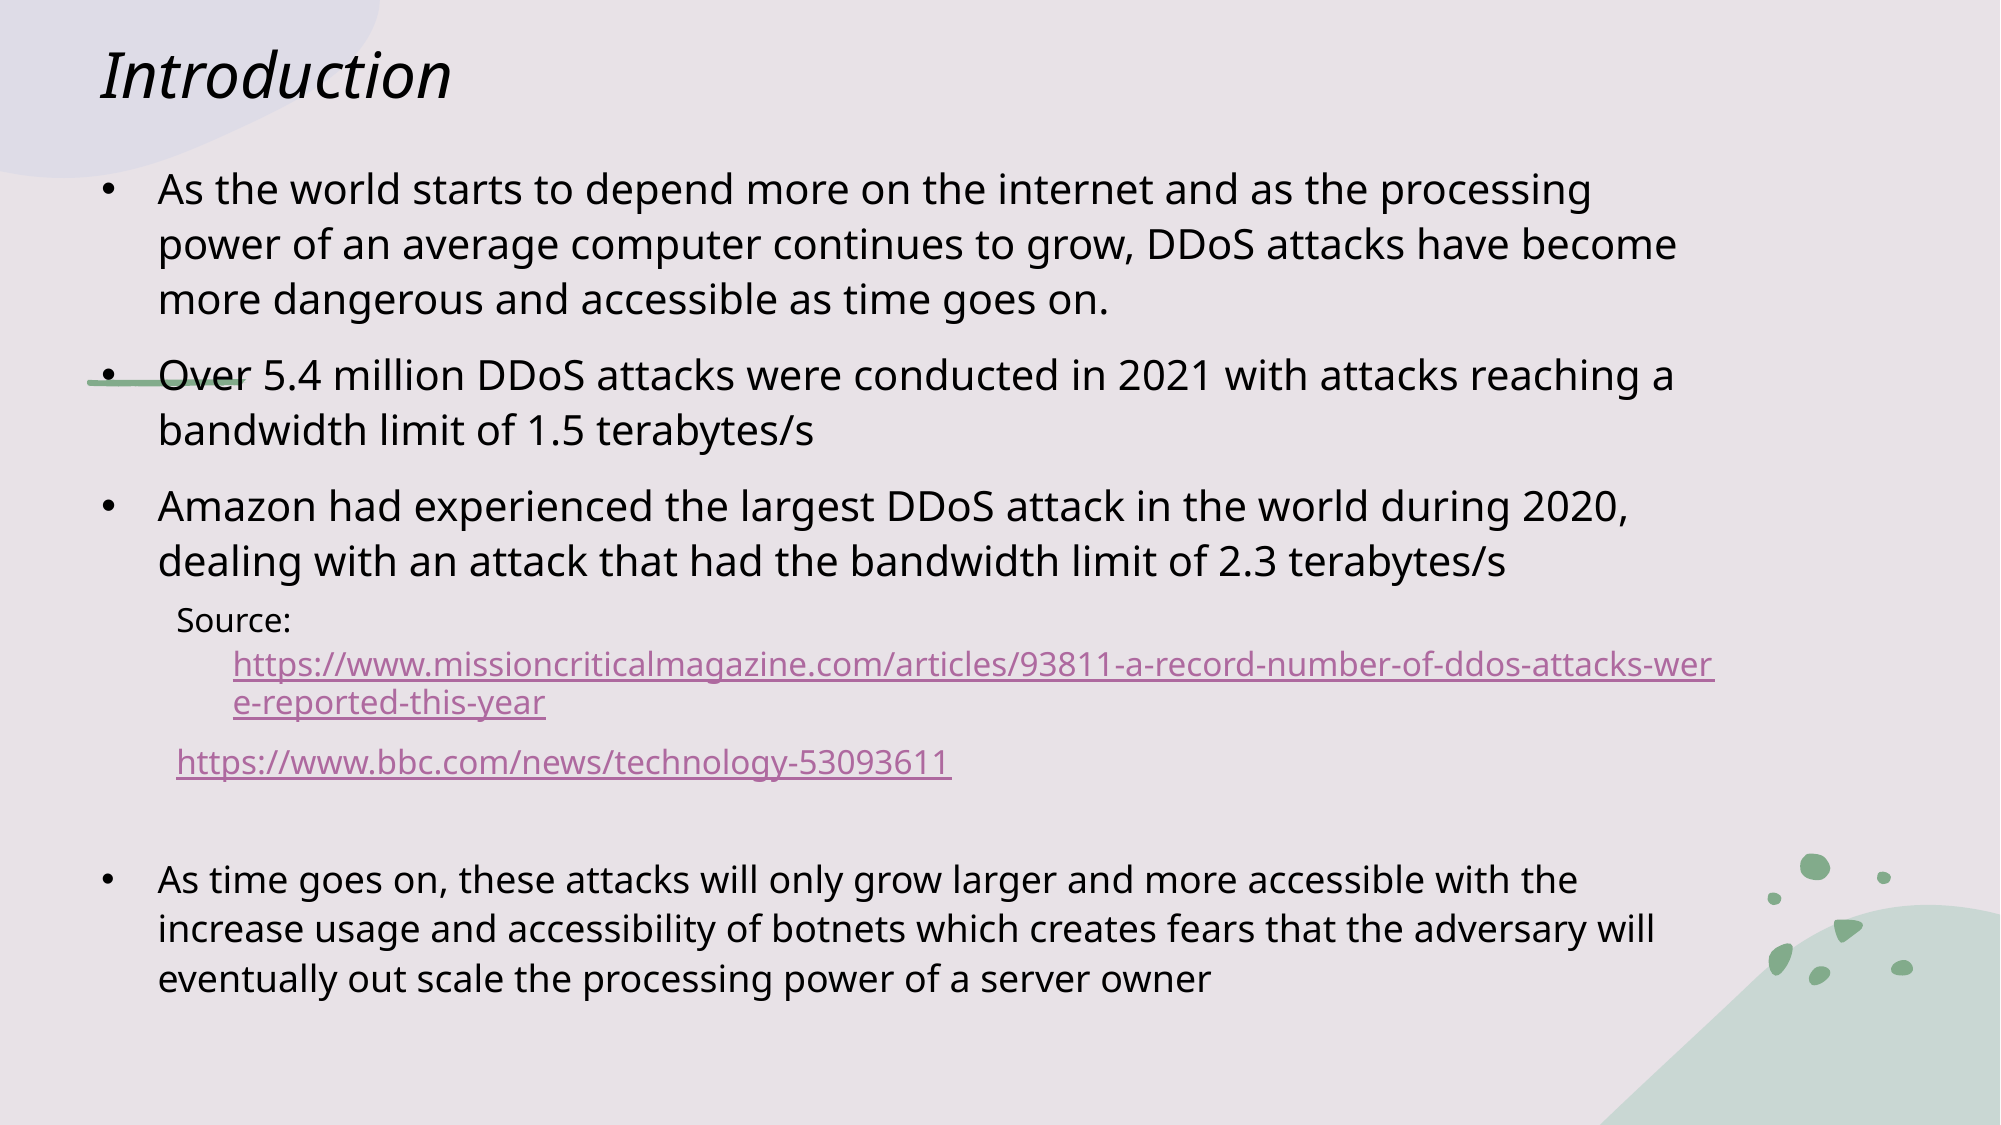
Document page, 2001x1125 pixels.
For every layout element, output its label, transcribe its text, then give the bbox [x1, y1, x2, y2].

list As the world starts to depend more on the internet and as the processing power of an average computer continues to grow, DDoS attacks have become more dangerous and accessible as time goes on. Over 5.4 million DDoS attacks were conducted in 2021 with attacks reaching a bandwidth limit of 1.5 terabytes/s Amazon had experienced the largest DDoS attack in the world during 2020, dealing with an attack that had the bandwidth limit of 2.3 terabytes/s Source: https://www.missioncriticalmagazine.com/articles/93811-a-record-number-of-ddos-attacks-were-reported-this-year https://www.bbc.com/news/technology-53093611 As time goes on, these attacks will only grow larger and more accessible with the increase usage and accessibility of botnets which creates fears that the adversary will eventually out scale the processing power of a server owner [86, 150, 1740, 1078]
title Introduction [86, 26, 1740, 119]
